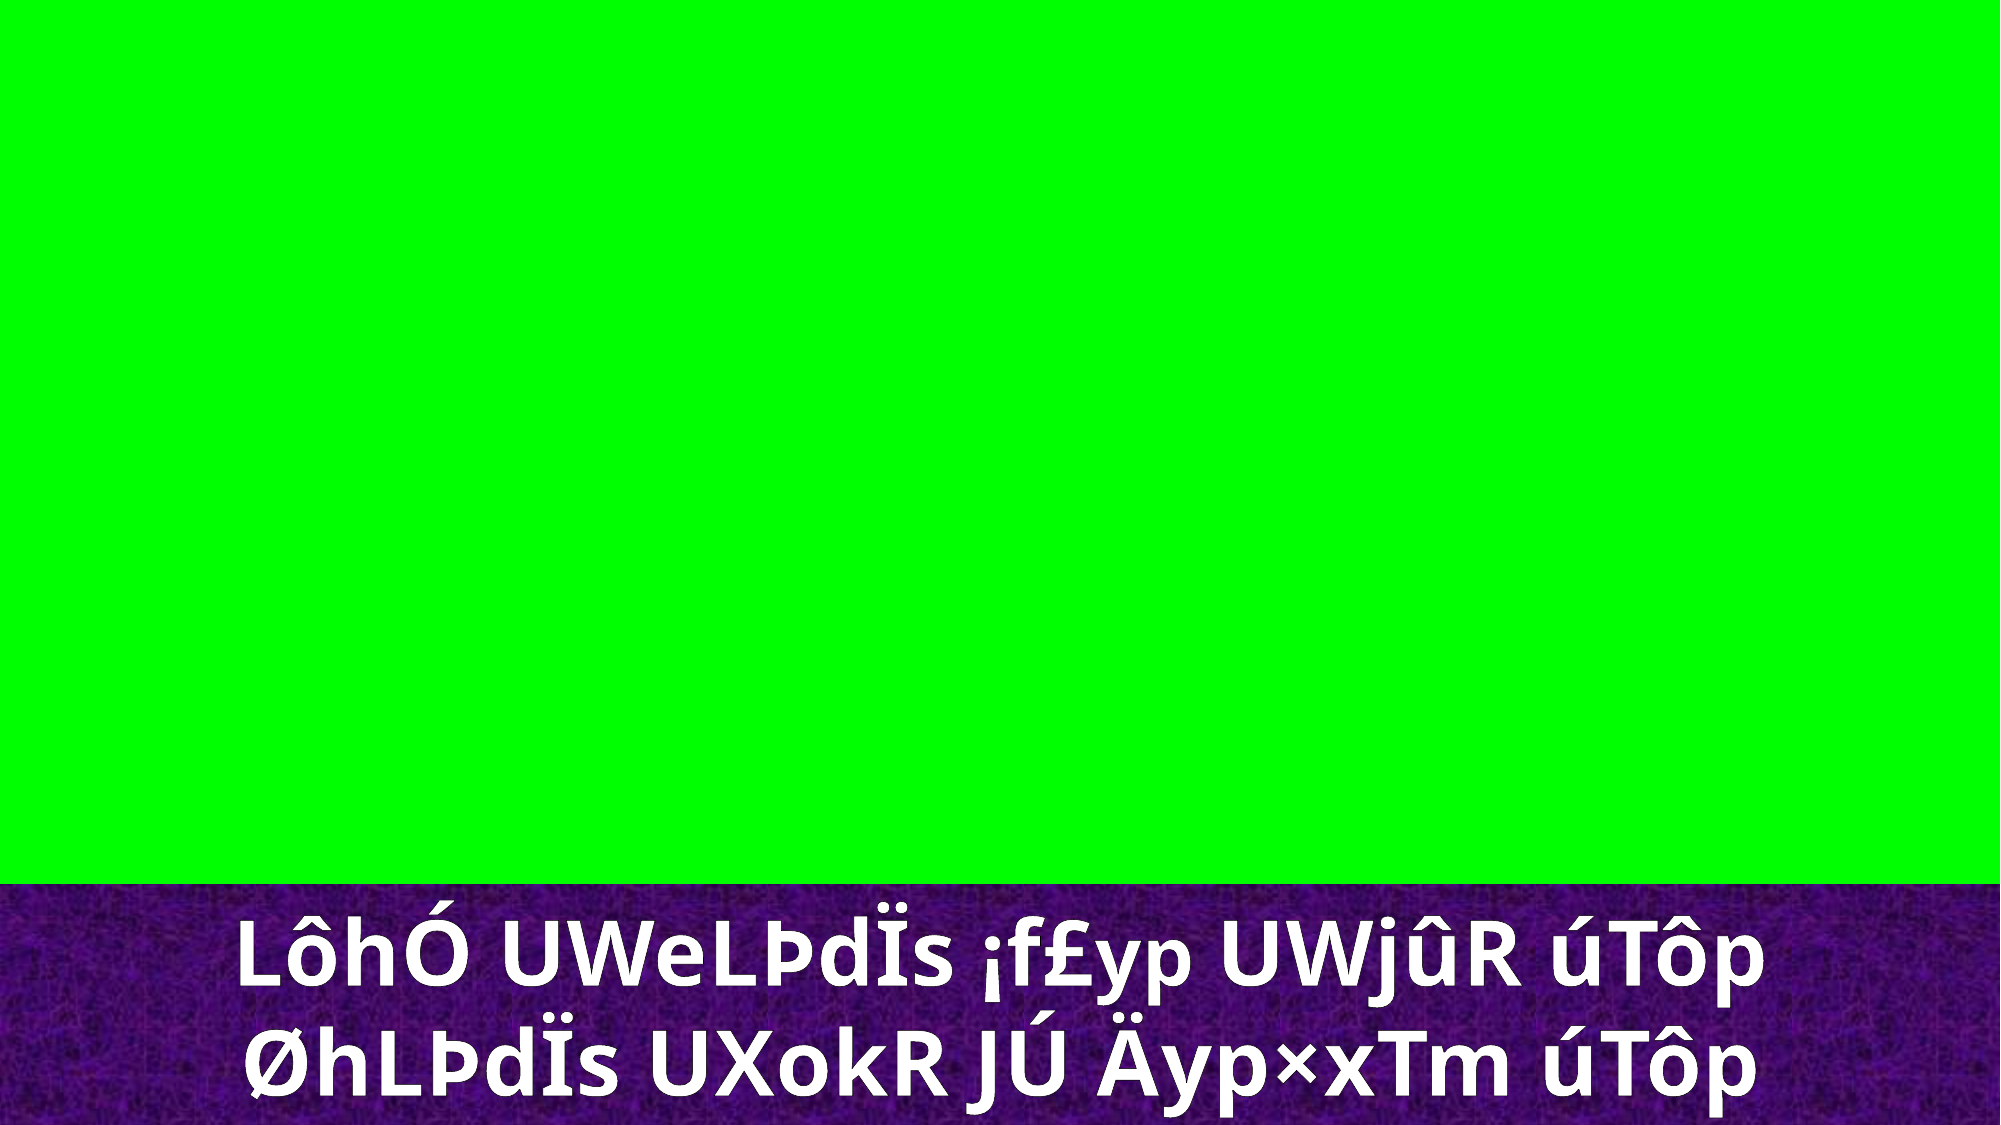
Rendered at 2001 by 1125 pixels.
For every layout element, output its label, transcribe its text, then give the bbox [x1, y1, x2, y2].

text_box LôhÓ UWeLÞdÏs ¡f£yp UWjûR úTôp ØhLÞdÏs UXokR JÚ Äyp×xTm úTôp [0, 886, 2000, 1122]
